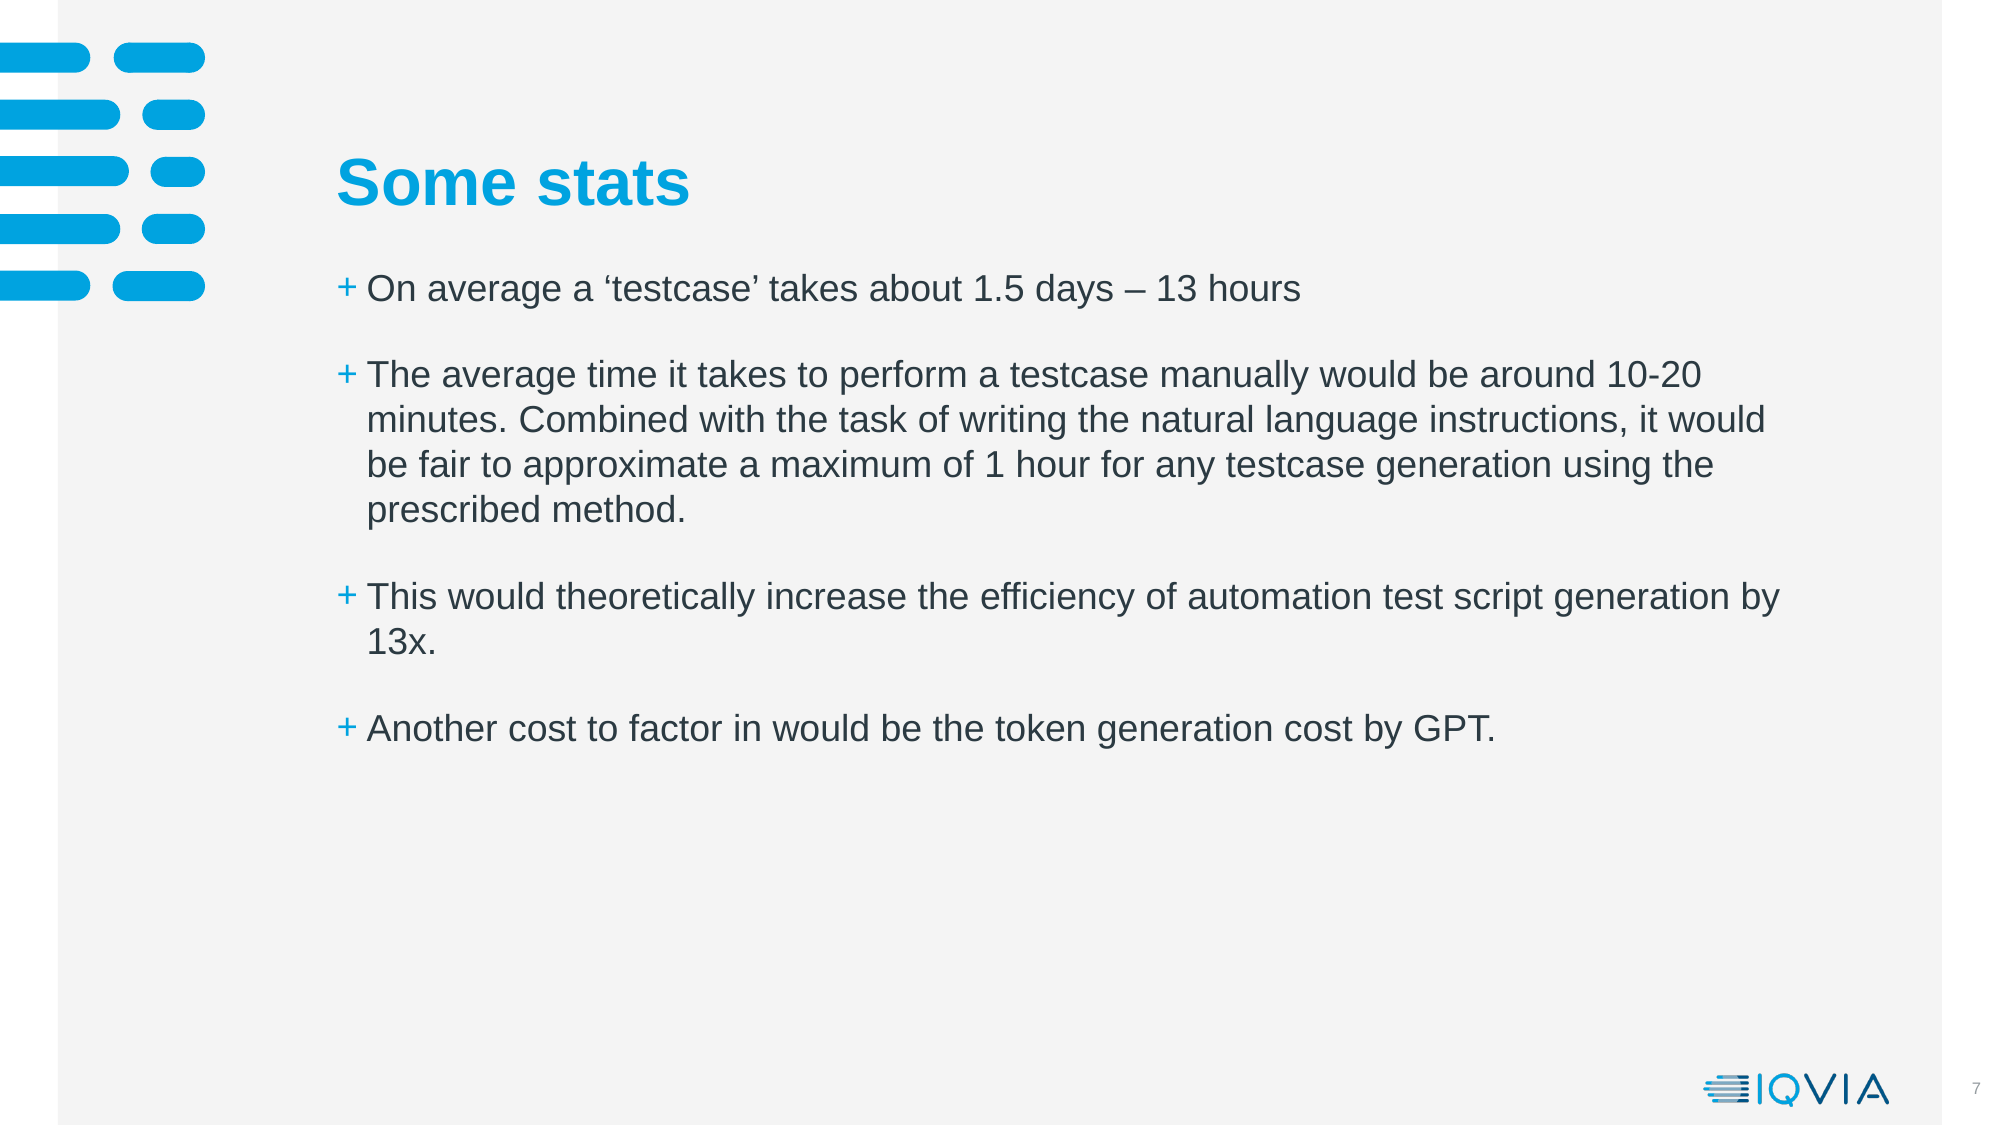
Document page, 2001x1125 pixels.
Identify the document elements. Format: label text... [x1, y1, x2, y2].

title Some stats [321, 135, 1826, 233]
picture [1702, 1072, 1890, 1108]
list On average a ‘testcase’ takes about 1.5 days – 13 hours The average time it takes to perform a testcase manually would be around 10-20 minutes. Combined with the task of writing the natural language instructions, it would be fair to approximate a maximum of 1 hour for any testcase generation using the prescribed method. This would theoretically increase the efficiency of automation test script generation by 13x. Another cost to factor in would be the token generation cost by GPT. [321, 256, 1826, 1030]
